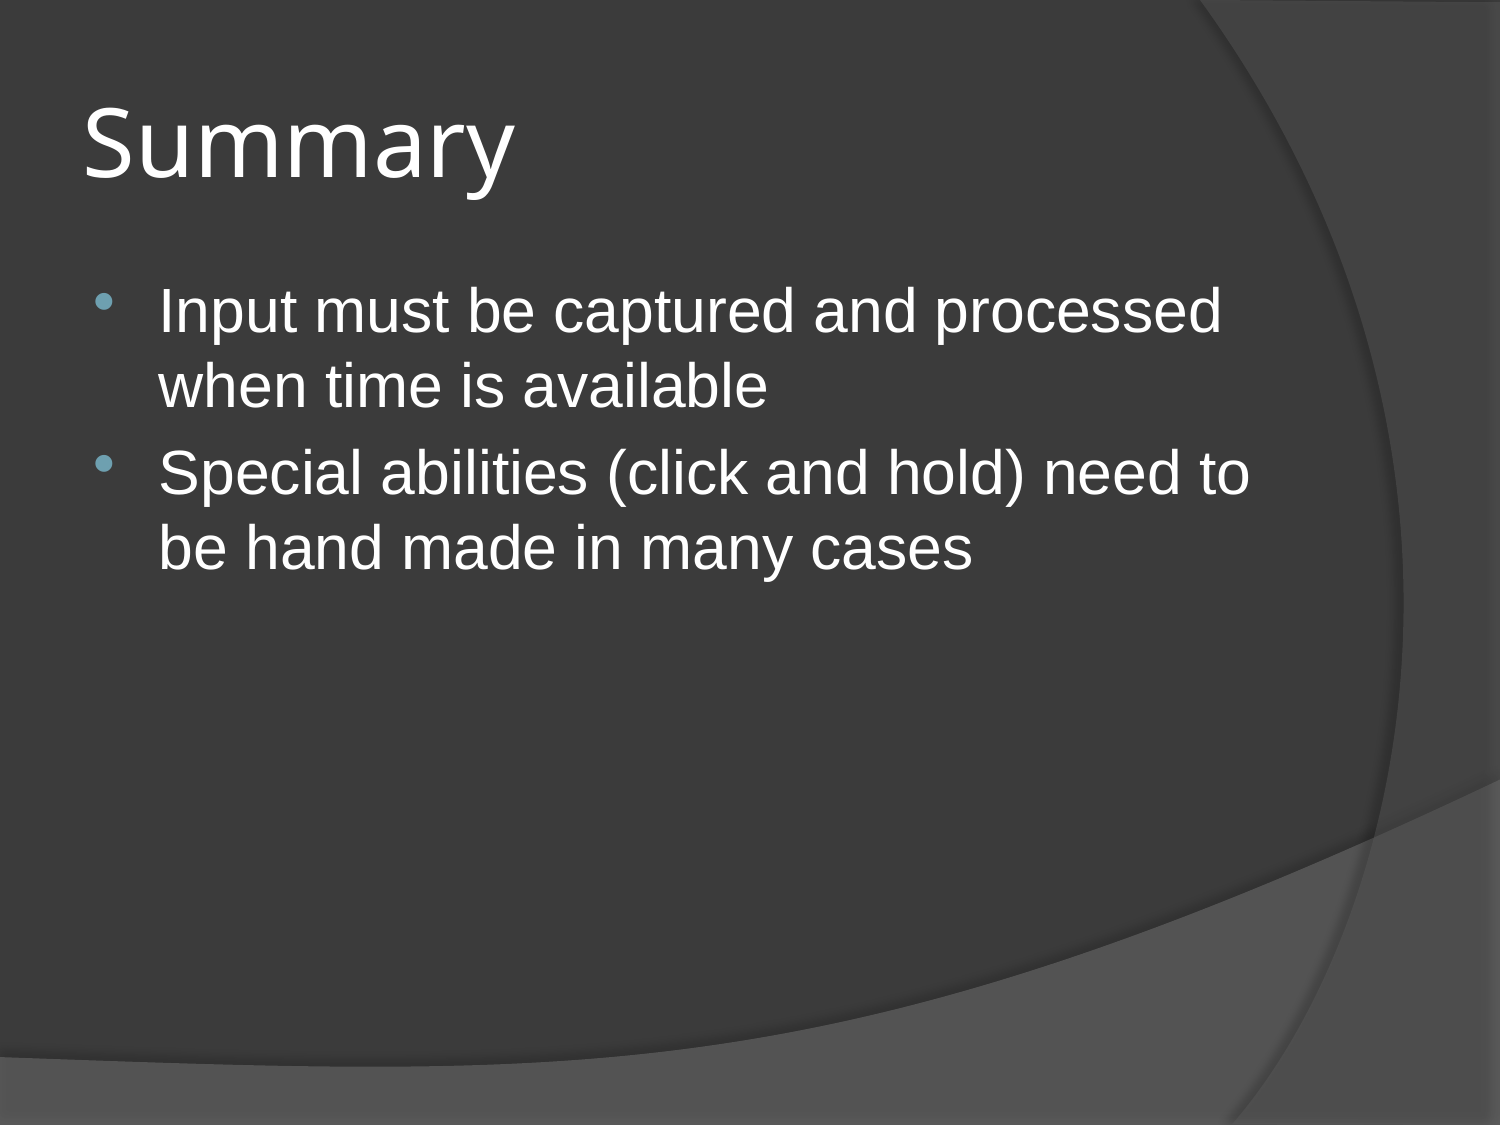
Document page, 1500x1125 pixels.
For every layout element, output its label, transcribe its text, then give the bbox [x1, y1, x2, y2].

title Summary [75, 45, 1300, 233]
list Input must be captured and processed when time is available Special abilities (click and hold) need to be hand made in many cases [75, 262, 1300, 1005]
